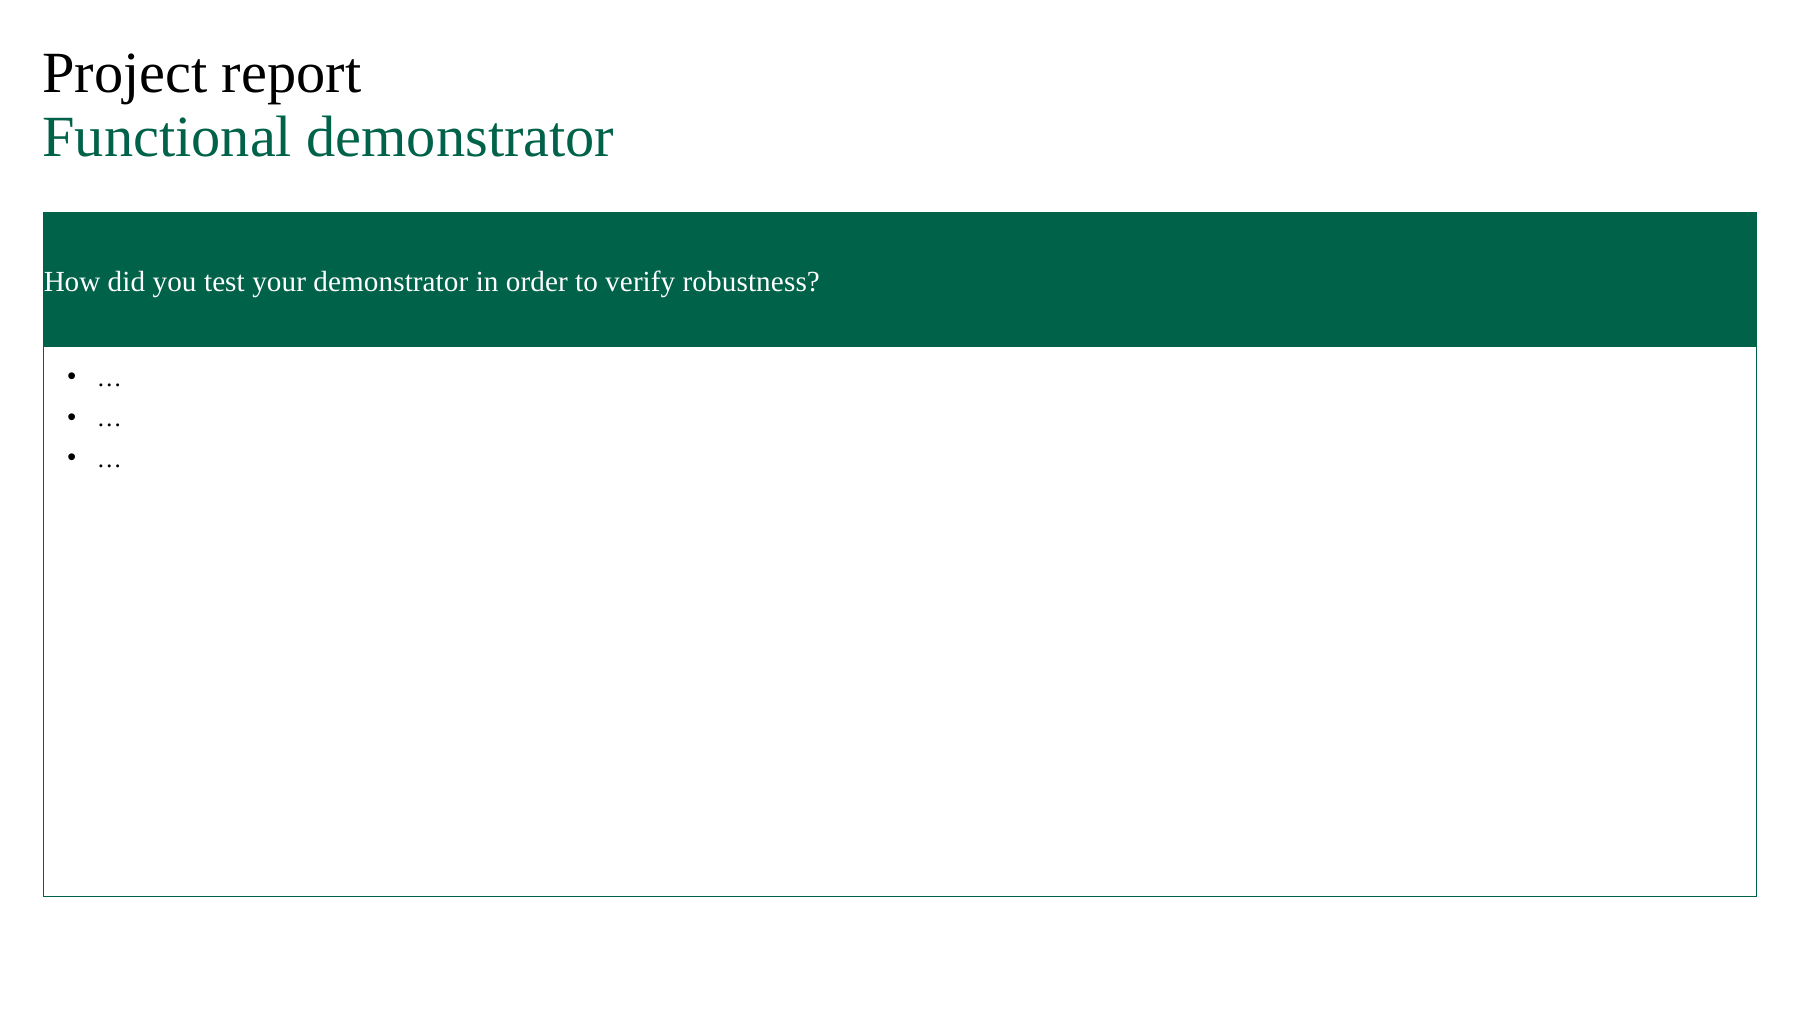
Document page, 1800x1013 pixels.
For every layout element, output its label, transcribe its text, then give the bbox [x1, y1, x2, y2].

text_box … … … [67, 361, 1738, 860]
